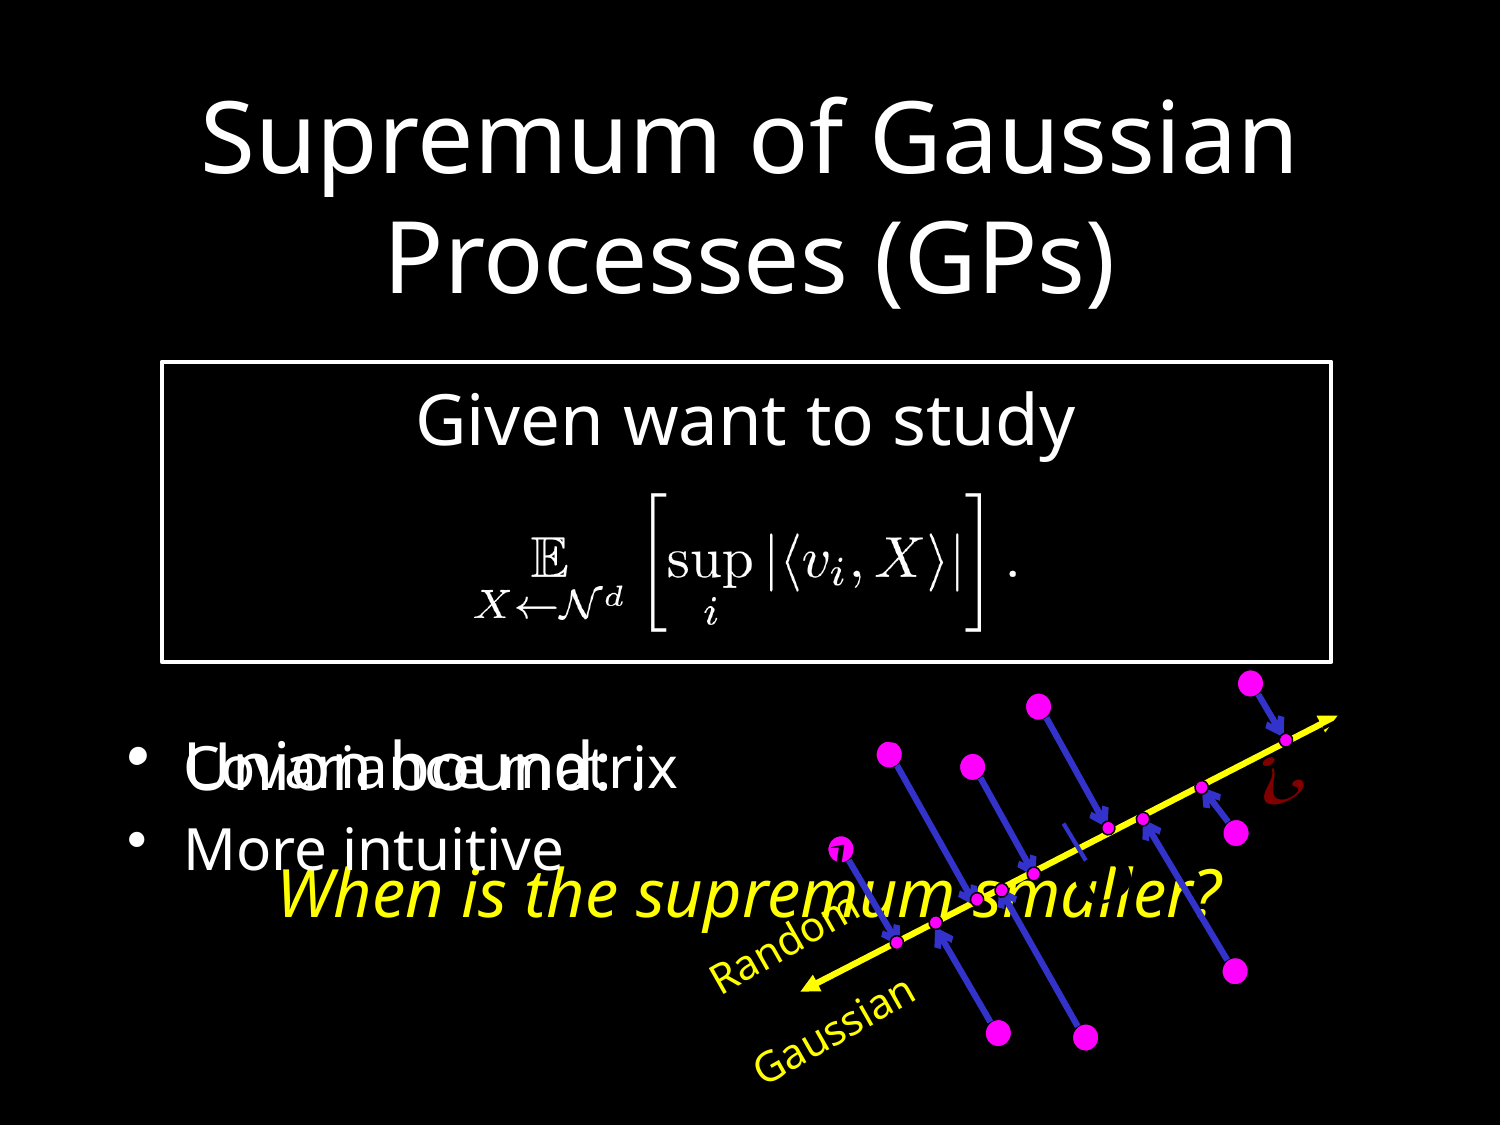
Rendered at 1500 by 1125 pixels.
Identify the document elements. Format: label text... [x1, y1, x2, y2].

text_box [731, 646, 1427, 1097]
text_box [122, 361, 1370, 663]
title Supremum of Gaussian Processes (GPs) [112, 99, 1388, 288]
picture [469, 486, 1029, 638]
text_box Covariance matrix More intuitive [112, 722, 726, 1050]
